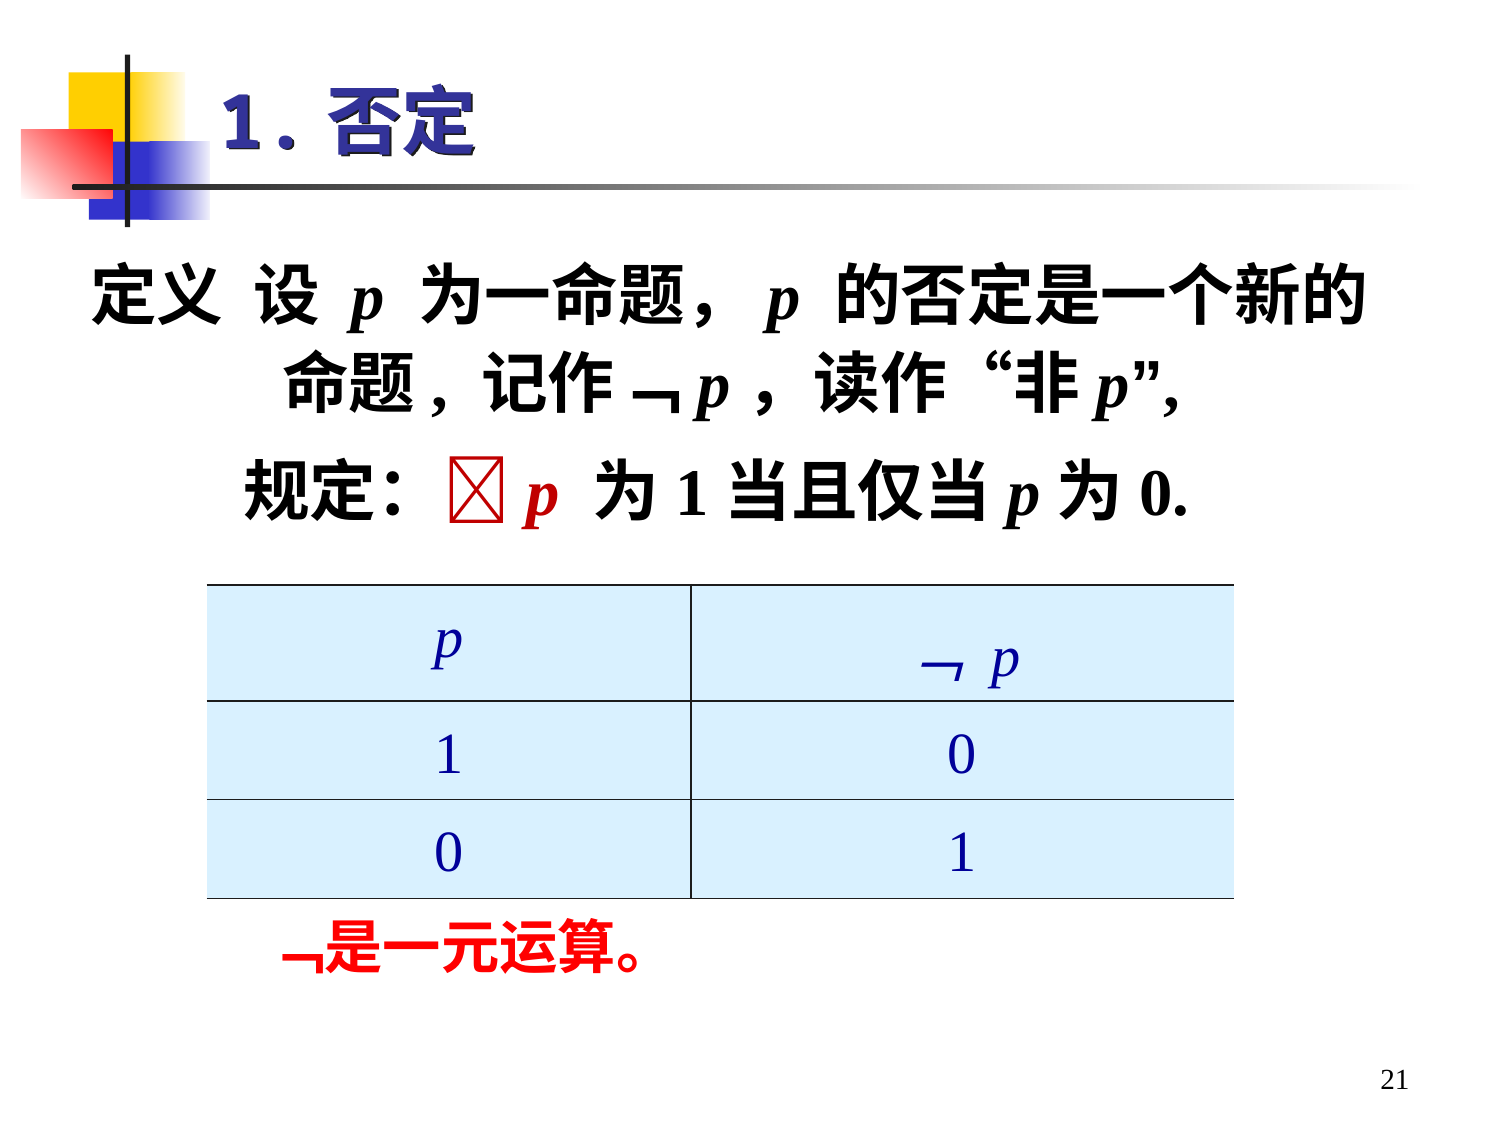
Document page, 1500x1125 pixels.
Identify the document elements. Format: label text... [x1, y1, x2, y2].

table_cell 1 [207, 702, 690, 799]
table_cell 0 [692, 702, 1234, 799]
table_header p [207, 586, 690, 700]
slide_number 21 [1074, 1024, 1426, 1104]
title 1.否定 [203, 0, 1500, 172]
text_box ﹁是一元运算。 [251, 902, 743, 988]
table_header ﹁ p [692, 586, 1234, 700]
table_cell 1 [692, 800, 1234, 898]
table_cell 0 [207, 800, 690, 898]
list 定义 设 p 为一命题，p 的否定是一个新的 命题, 记作﹁p，读作“非p”, 规定：p 为1当且仅当p为0. [75, 237, 1401, 980]
